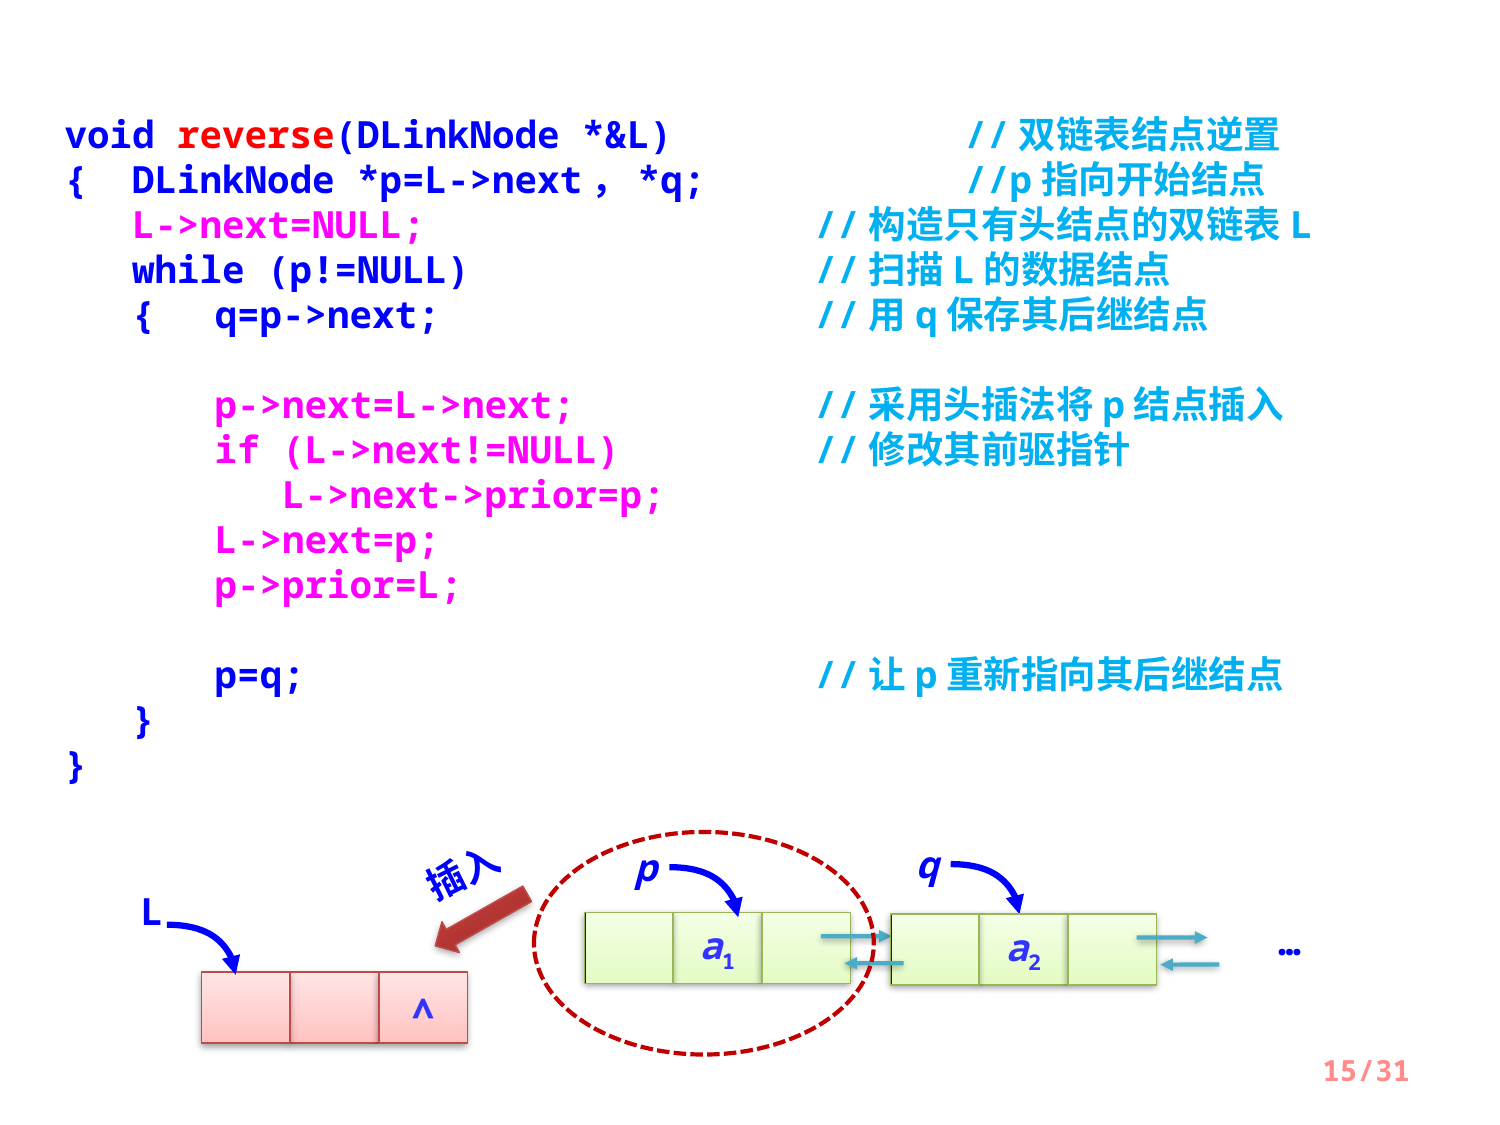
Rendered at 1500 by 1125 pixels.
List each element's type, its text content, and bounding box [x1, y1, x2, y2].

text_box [879, 843, 1361, 1044]
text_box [386, 831, 875, 1055]
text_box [104, 843, 381, 1044]
slide_number 15/31 [1074, 1042, 1425, 1103]
text_box void reverse(DLinkNode *&L) //双链表结点逆置 { DLinkNode *p=L->next，*q; //p指向开始结点 L->next=NULL; //构造只有头结点的双链表L while (p!=NULL) //扫描L的数据结点 { q=p->next; //用q保存其后继结点 p->next=L->next; //采用头插法将p结点插入 if (L->next!=NULL) //修改其前驱指针 L->next->prior=p; L->next=p; p->prior=L; p=q; //让p重新指向其后继结点 } } [33, 80, 1443, 818]
